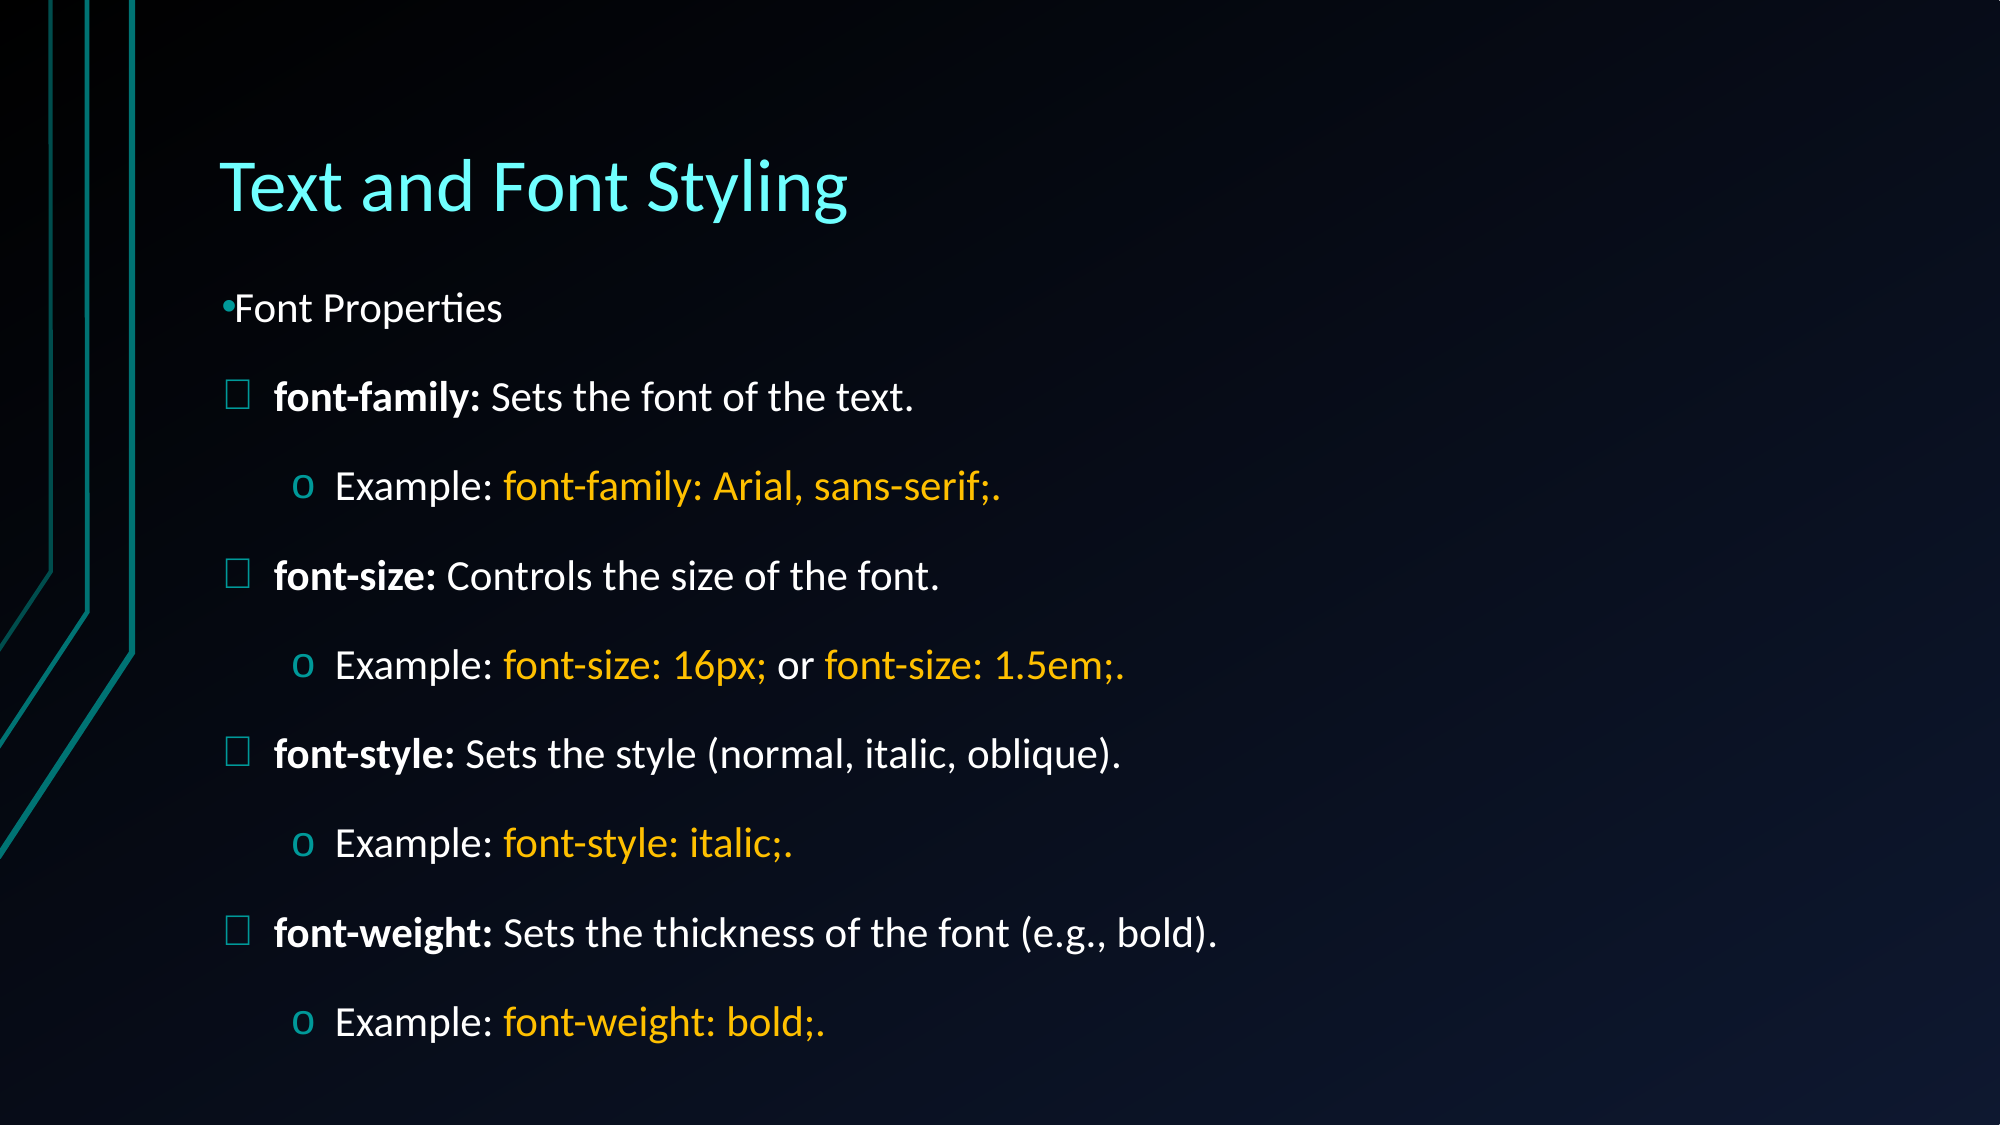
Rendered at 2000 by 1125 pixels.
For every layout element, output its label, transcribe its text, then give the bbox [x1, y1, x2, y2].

list Font Properties font-family: Sets the font of the text. Example: font-family: Arial, sans-serif;. font-size: Controls the size of the font. Example: font-size: 16px; or font-size: 1.5em;. font-style: Sets the style (normal, italic, oblique). Example: font-style: italic;. font-weight: Sets the thickness of the font (e.g., bold). Example: font-weight: bold;. [201, 275, 1850, 1063]
title Text and Font Styling [199, 45, 1900, 238]
